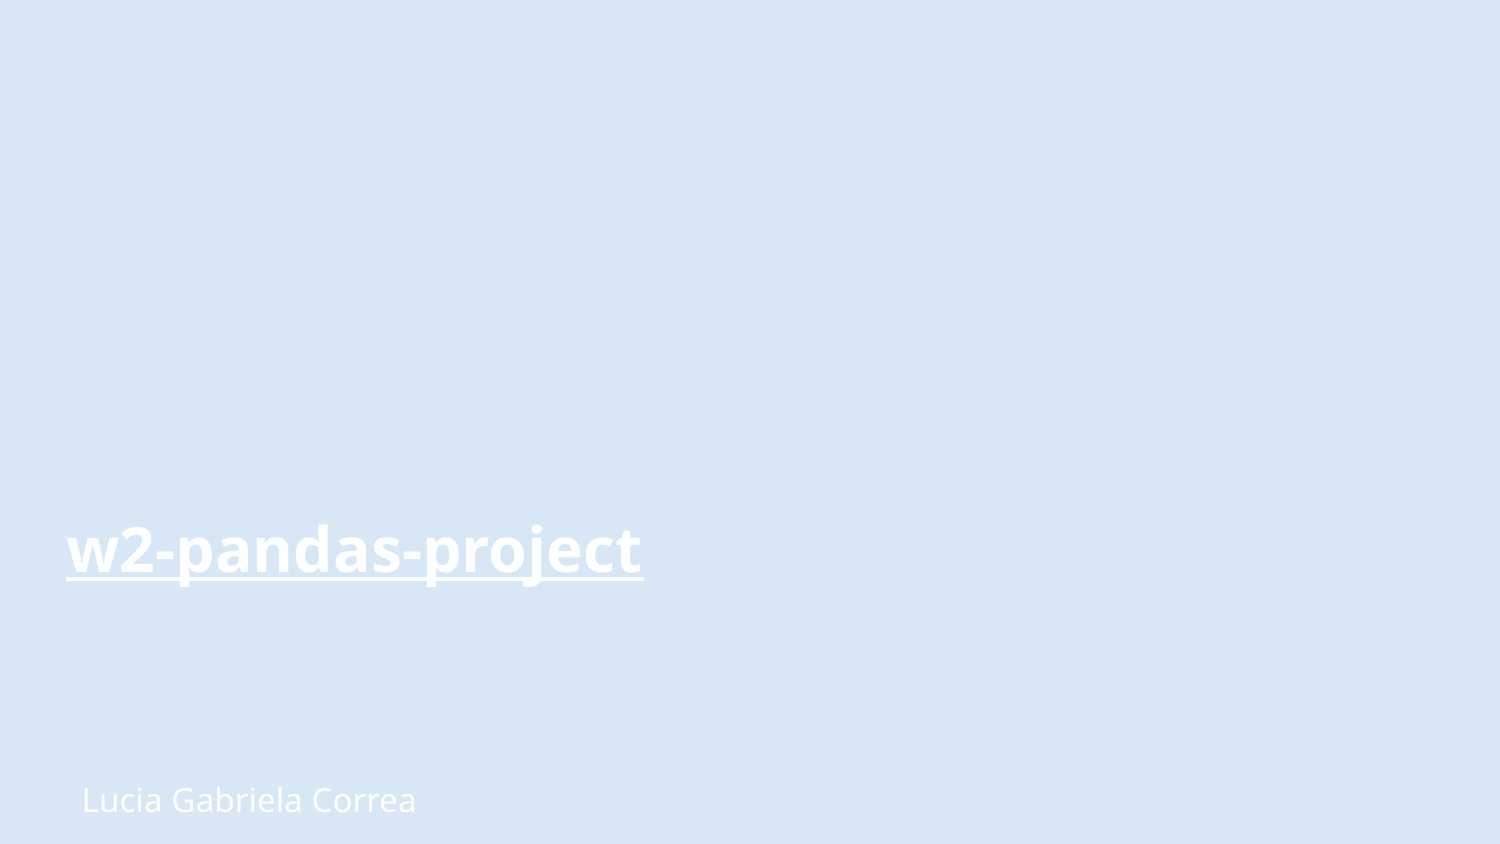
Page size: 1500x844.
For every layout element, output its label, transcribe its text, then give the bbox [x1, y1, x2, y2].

text_box Lucia Gabriela Correa [66, 764, 1059, 835]
title w2-pandas-project [64, 507, 761, 670]
